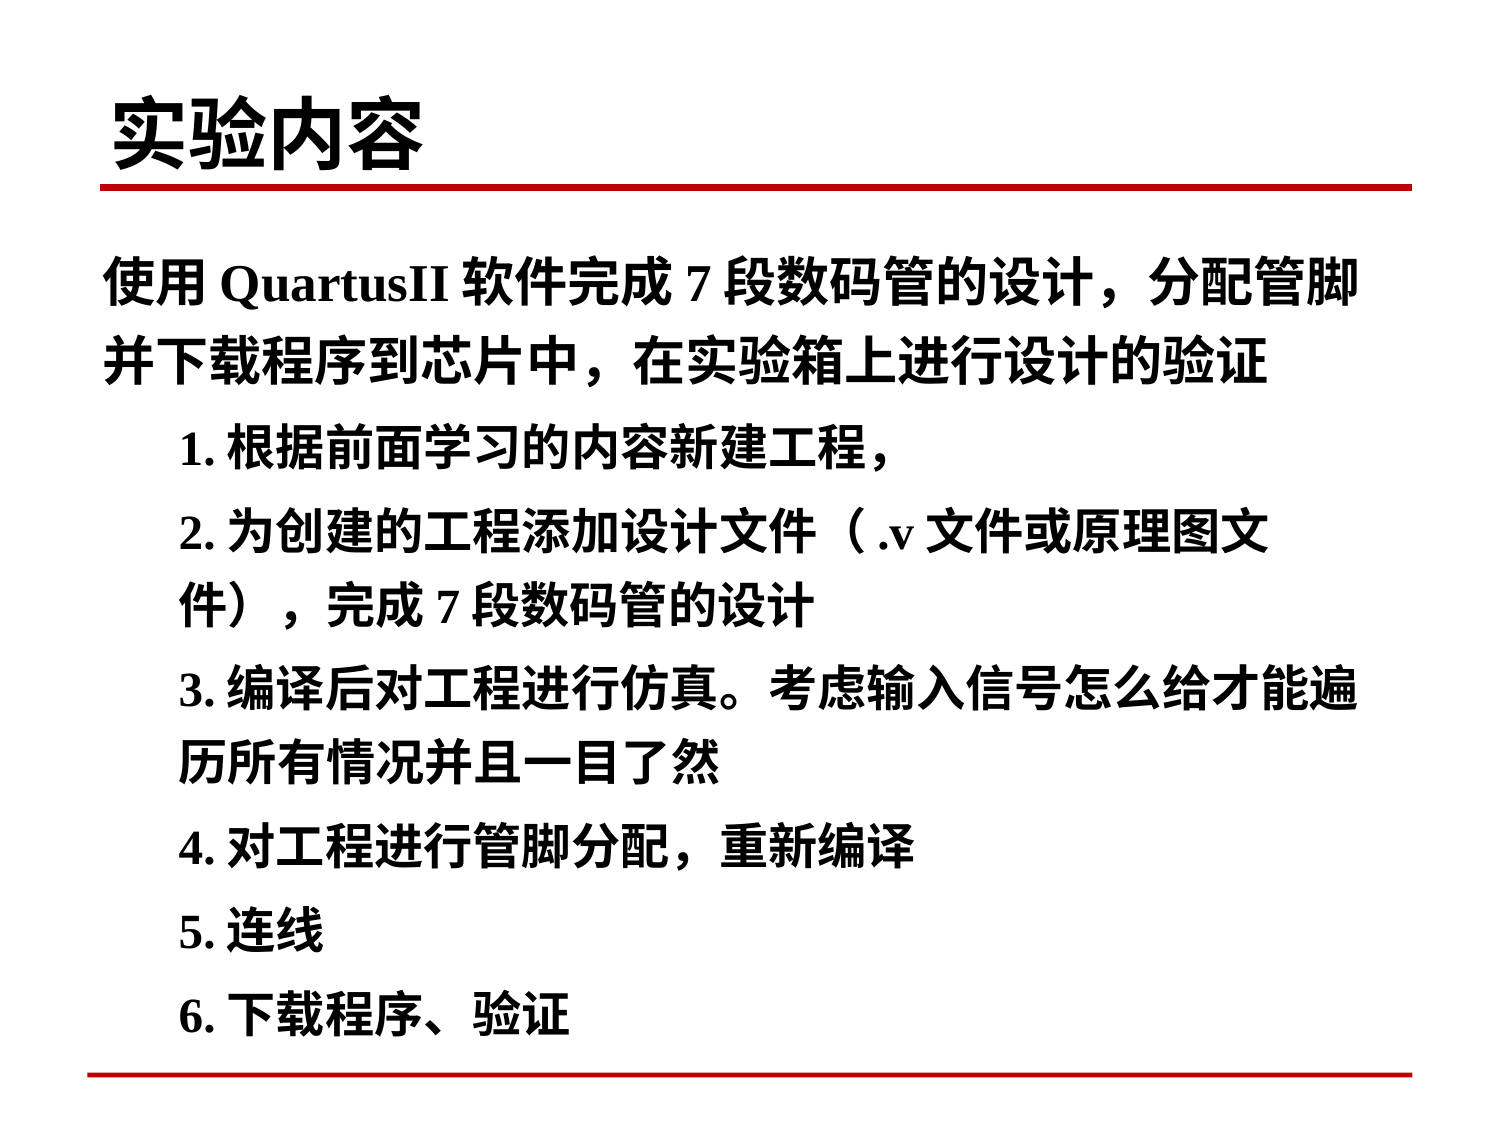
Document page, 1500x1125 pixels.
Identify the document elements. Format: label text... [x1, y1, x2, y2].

list 使用QuartusII软件完成7段数码管的设计，分配管脚并下载程序到芯片中，在实验箱上进行设计的验证 1.根据前面学习的内容新建工程， 2.为创建的工程添加设计文件（.v文件或原理图文件），完成7段数码管的设计 3.编译后对工程进行仿真。考虑输入信号怎么给才能遍历所有情况并且一目了然 4.对工程进行管脚分配，重新编译 5.连线 6.下载程序、验证 [87, 224, 1401, 1051]
title 实验内容 [93, 49, 1407, 188]
